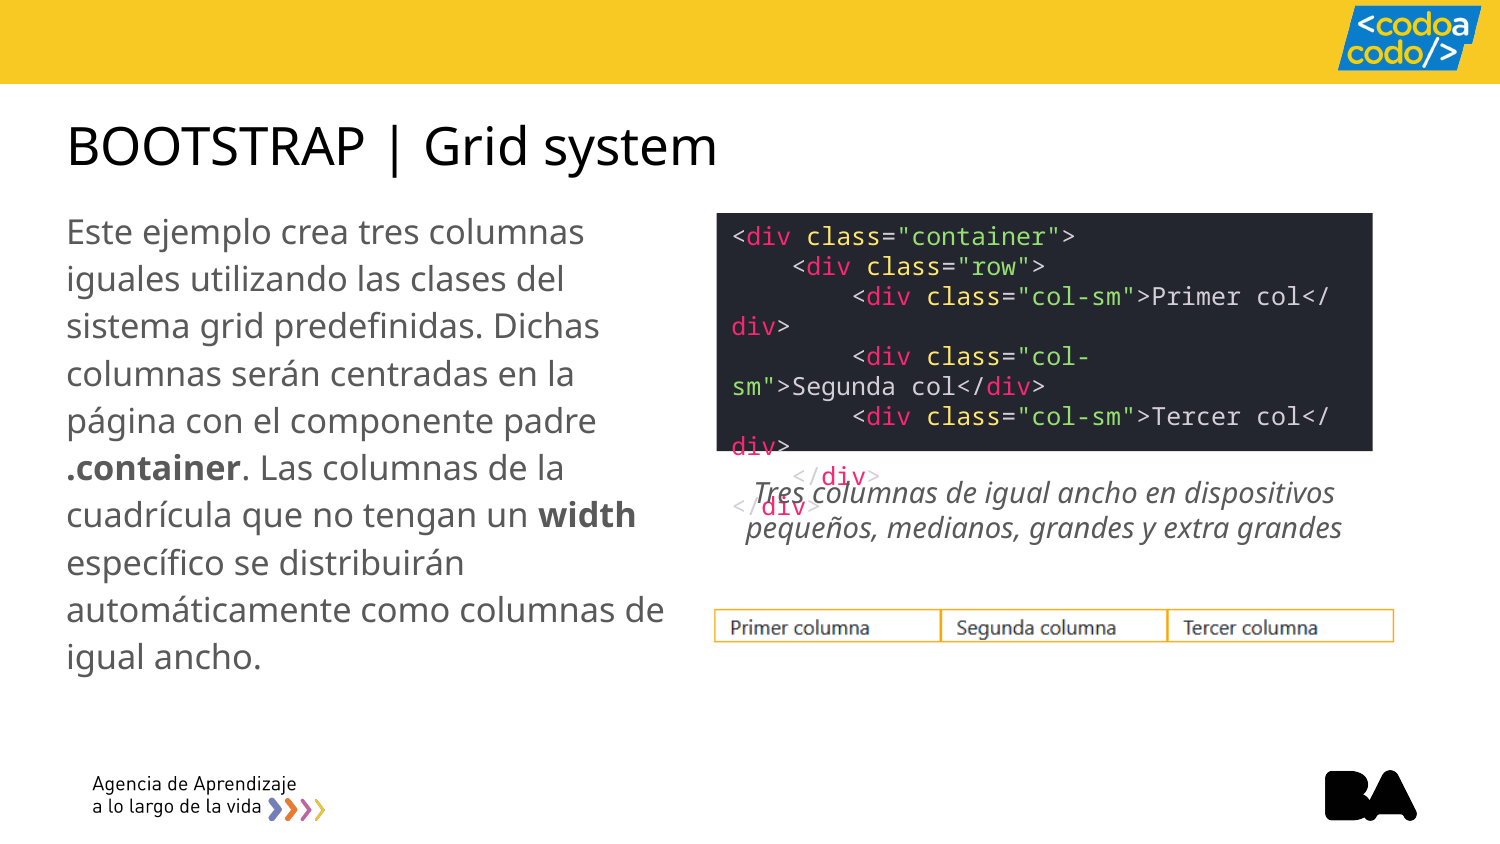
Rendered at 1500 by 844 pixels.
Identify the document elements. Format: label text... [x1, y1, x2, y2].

title BOOTSTRAP | Grid system [51, 98, 1449, 192]
text_box Tres columnas de igual ancho en dispositivos pequeños, medianos, grandes y extra grandes [718, 459, 1371, 560]
picture [70, 756, 344, 835]
picture [1337, 5, 1482, 71]
picture [703, 604, 1403, 654]
list Este ejemplo crea tres columnas iguales utilizando las clases del sistema grid predefinidas. Dichas columnas serán centradas en la página con el componente padre ​.container​. Las columnas de la cuadrícula que no tengan un width específico se distribuirán automáticamente como columnas de igual ancho. [51, 189, 708, 745]
picture [1325, 770, 1417, 821]
text_box <div class="container"> <div class="row"> <div class="col-sm">Primer col</div> <div class="col-sm">Segunda col</div> <div class="col-sm">Tercer col</div> </div> </div> [716, 213, 1373, 452]
